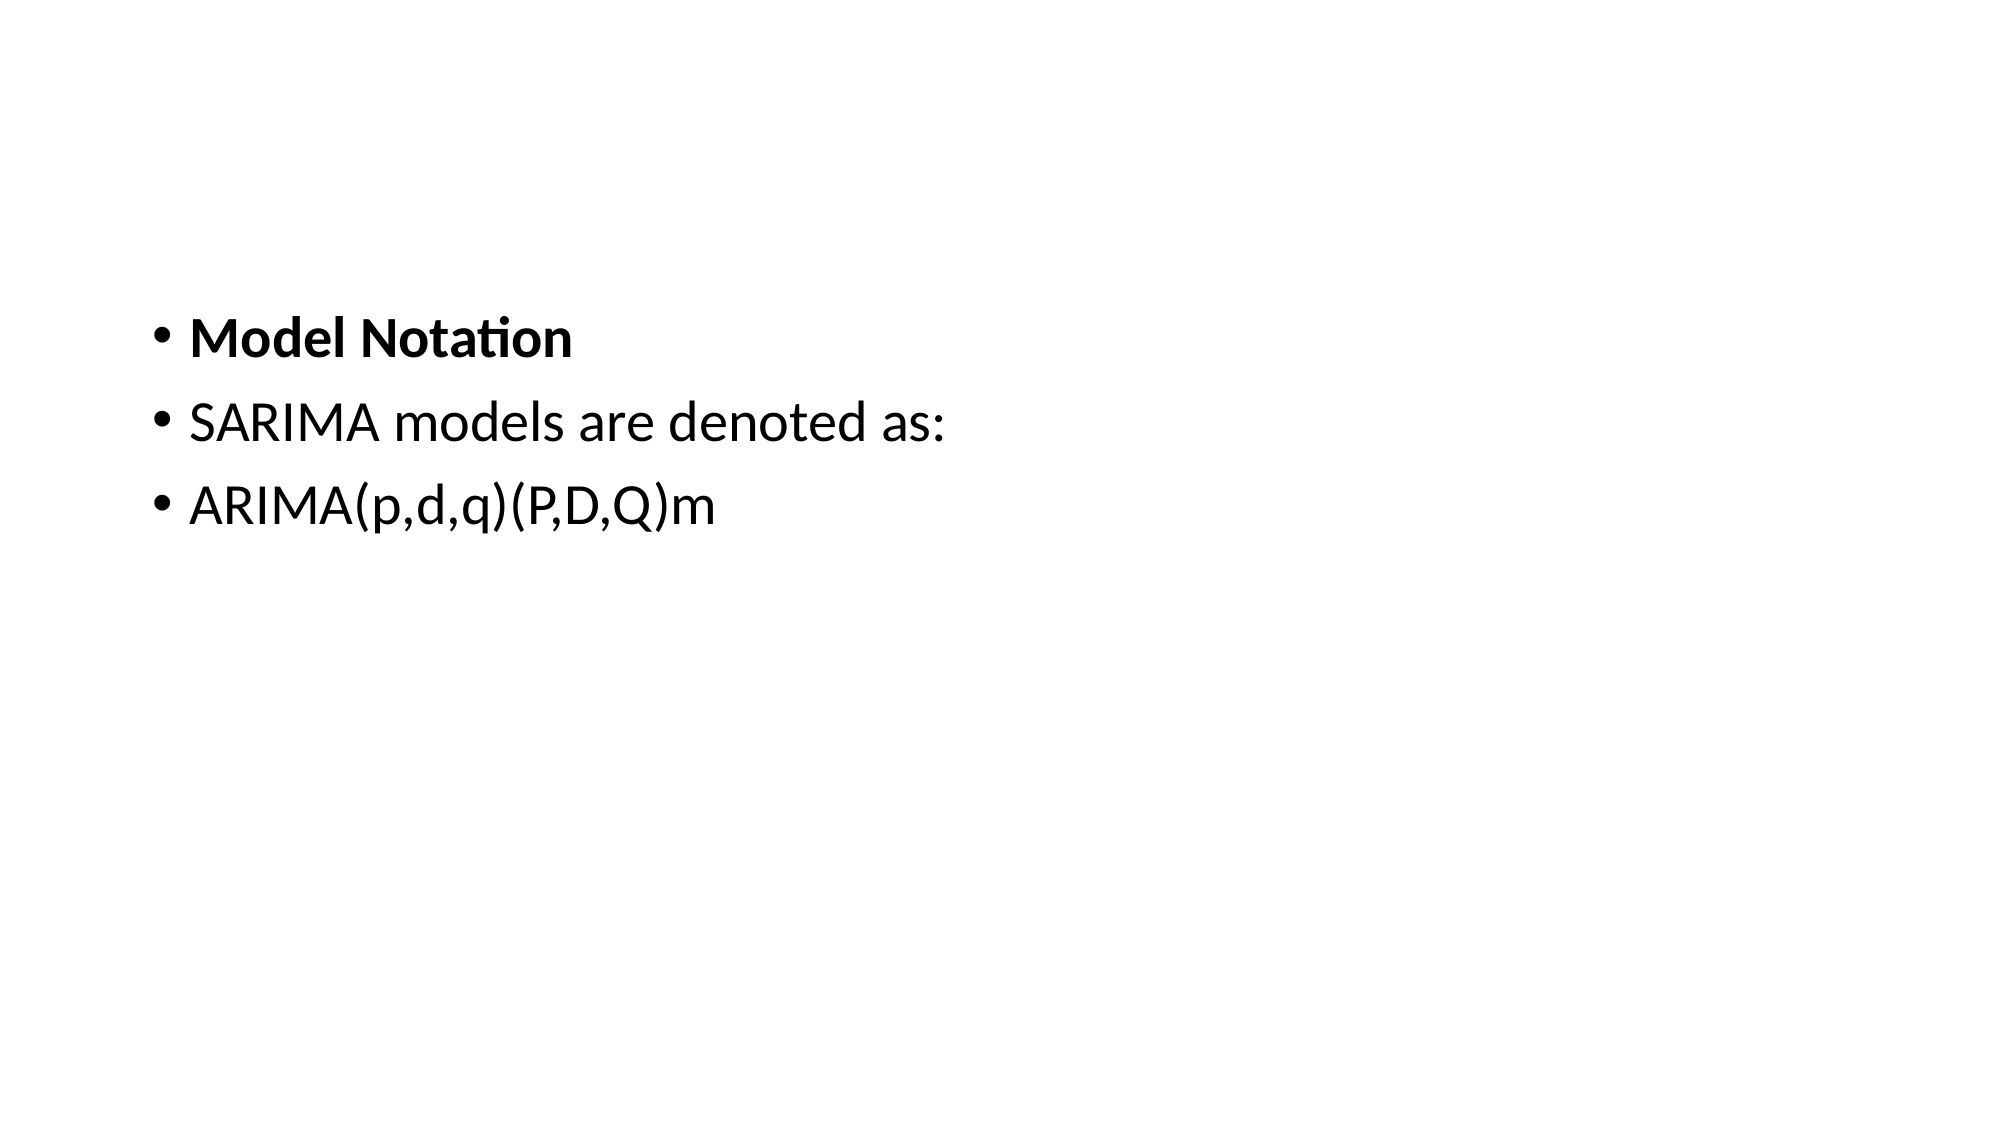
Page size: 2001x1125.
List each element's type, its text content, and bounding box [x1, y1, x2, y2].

list Model Notation SARIMA models are denoted as: ARIMA(p,d,q)(P,D,Q)m​ [137, 299, 1863, 1014]
